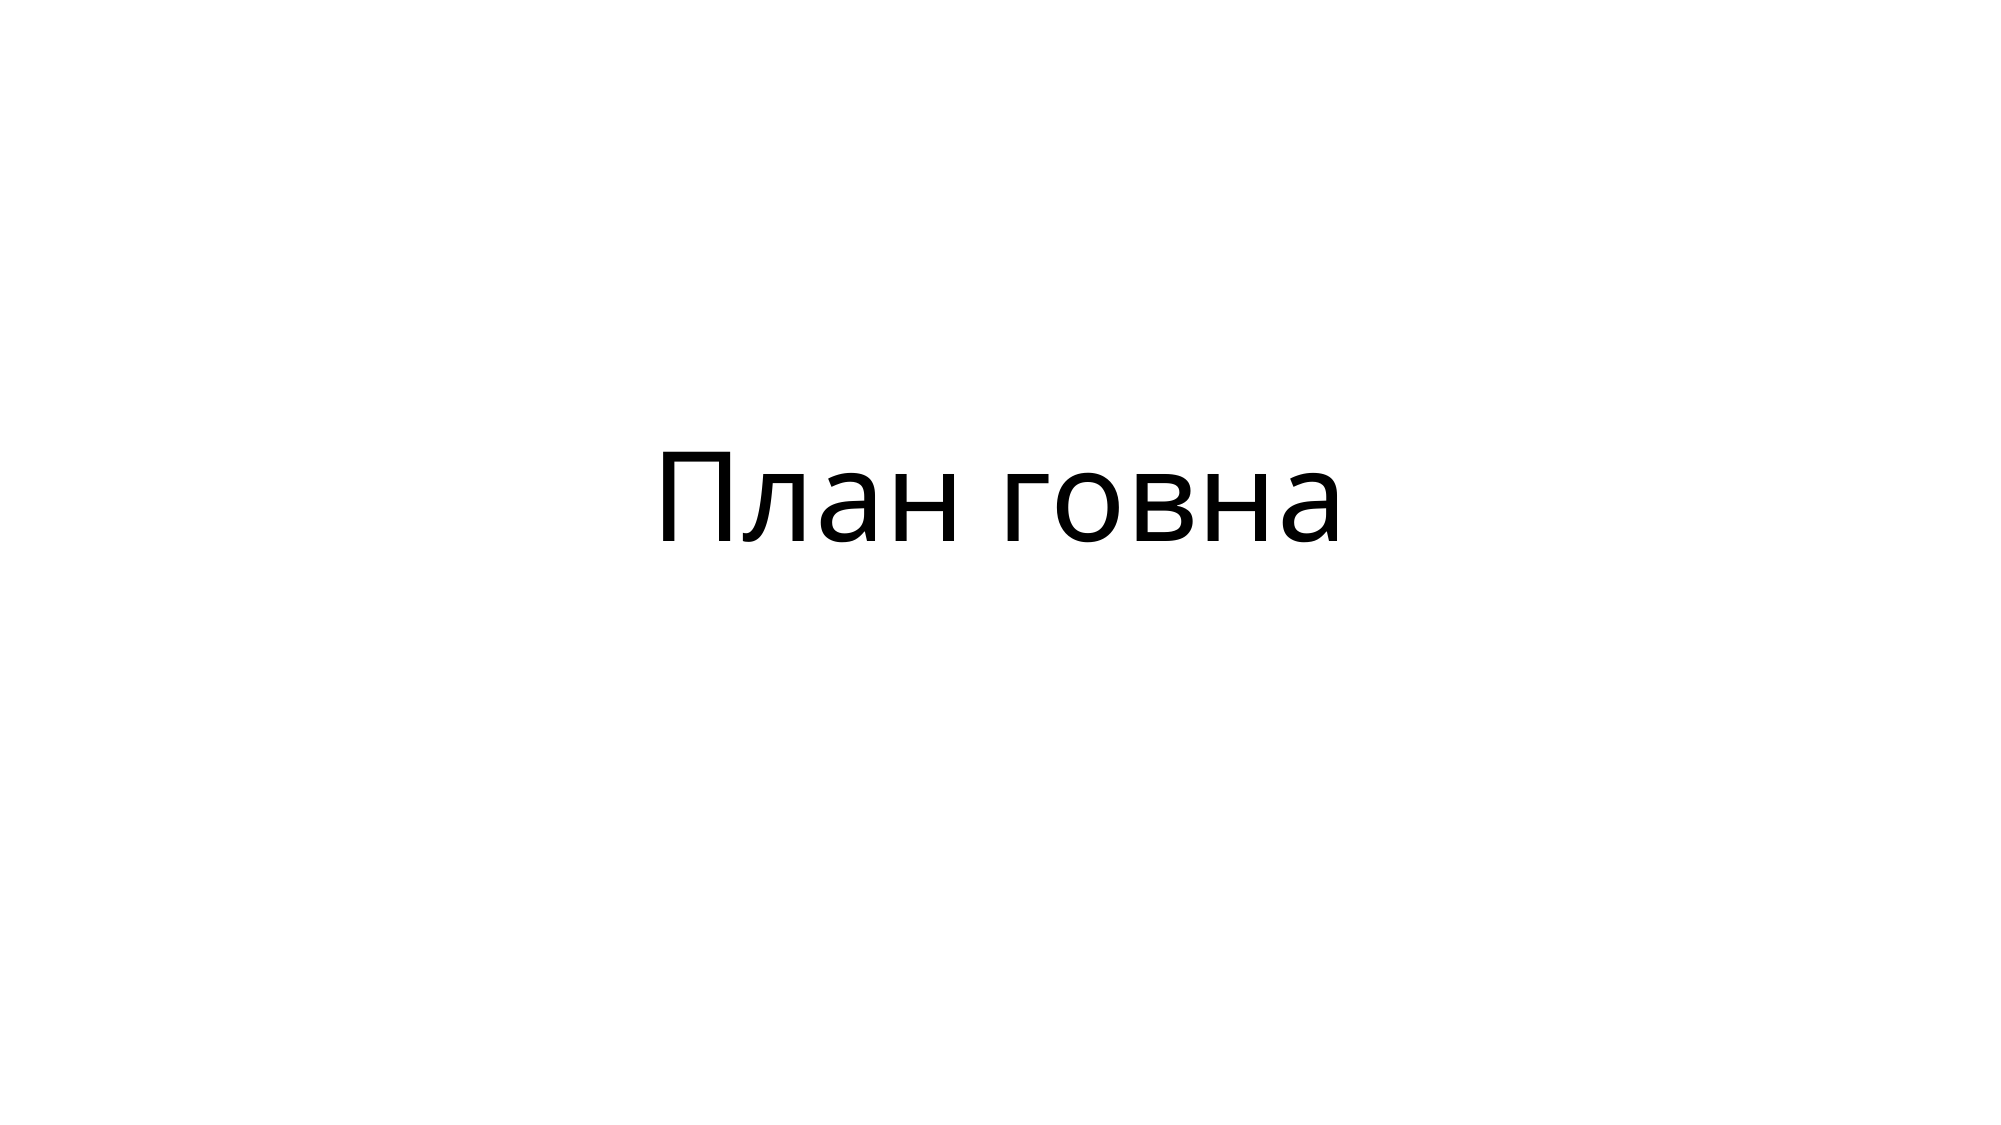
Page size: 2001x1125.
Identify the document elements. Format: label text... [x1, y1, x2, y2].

title План говна [249, 184, 1750, 576]
